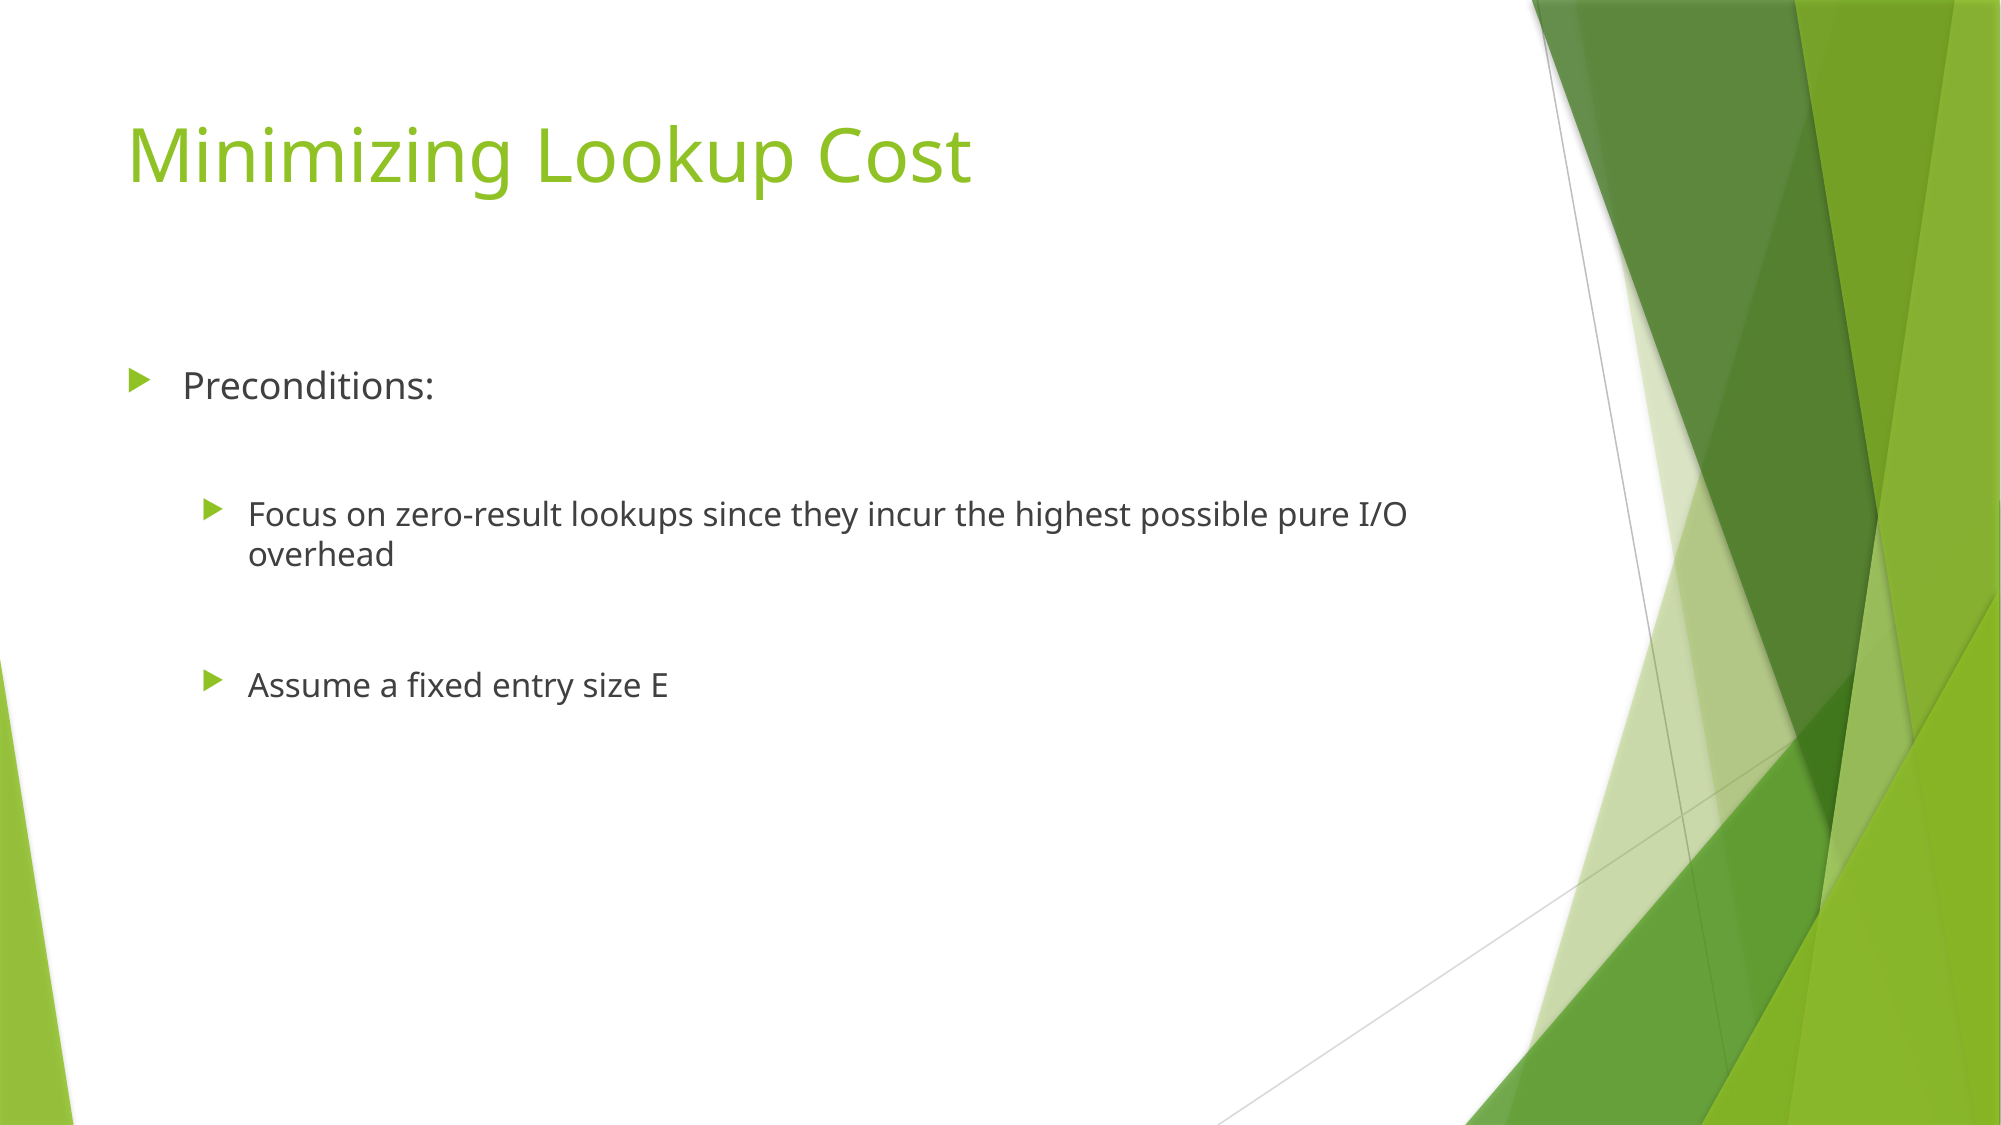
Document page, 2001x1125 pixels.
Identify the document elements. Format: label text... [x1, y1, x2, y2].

list Preconditions: Focus on zero-result lookups since they incur the highest possible pure I/O overhead Assume a fixed entry size E [111, 354, 1522, 992]
title Minimizing Lookup Cost [111, 99, 1522, 317]
